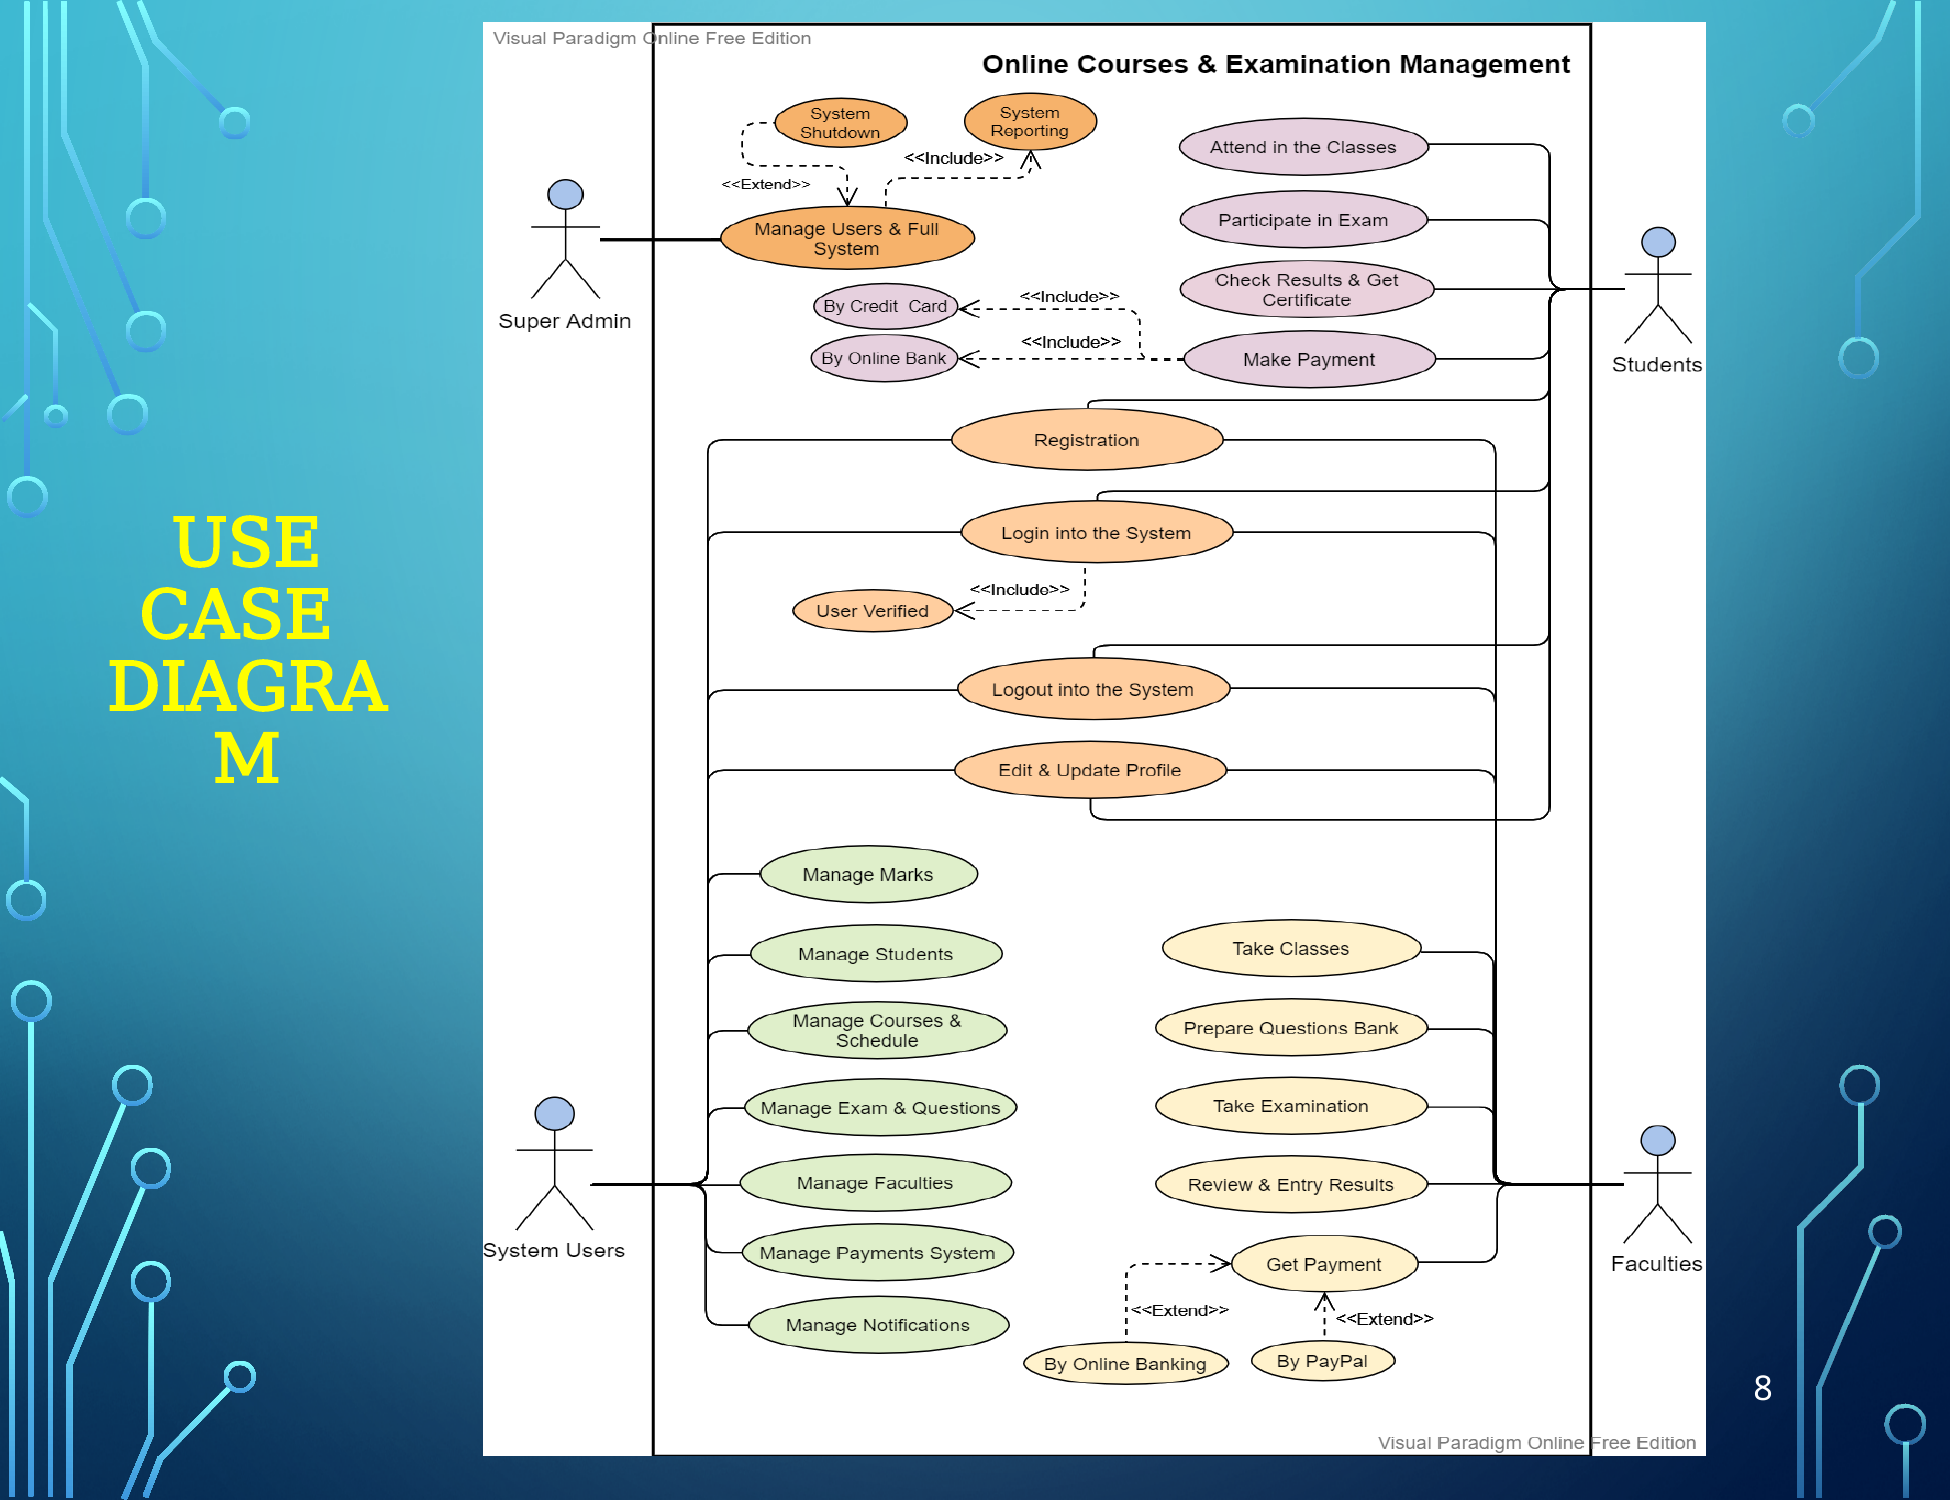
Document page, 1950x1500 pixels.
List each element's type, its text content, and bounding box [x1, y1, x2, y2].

slide_number 8 [1706, 1349, 1788, 1430]
title Use Case Diagram [92, 502, 401, 803]
picture [483, 22, 1706, 1456]
